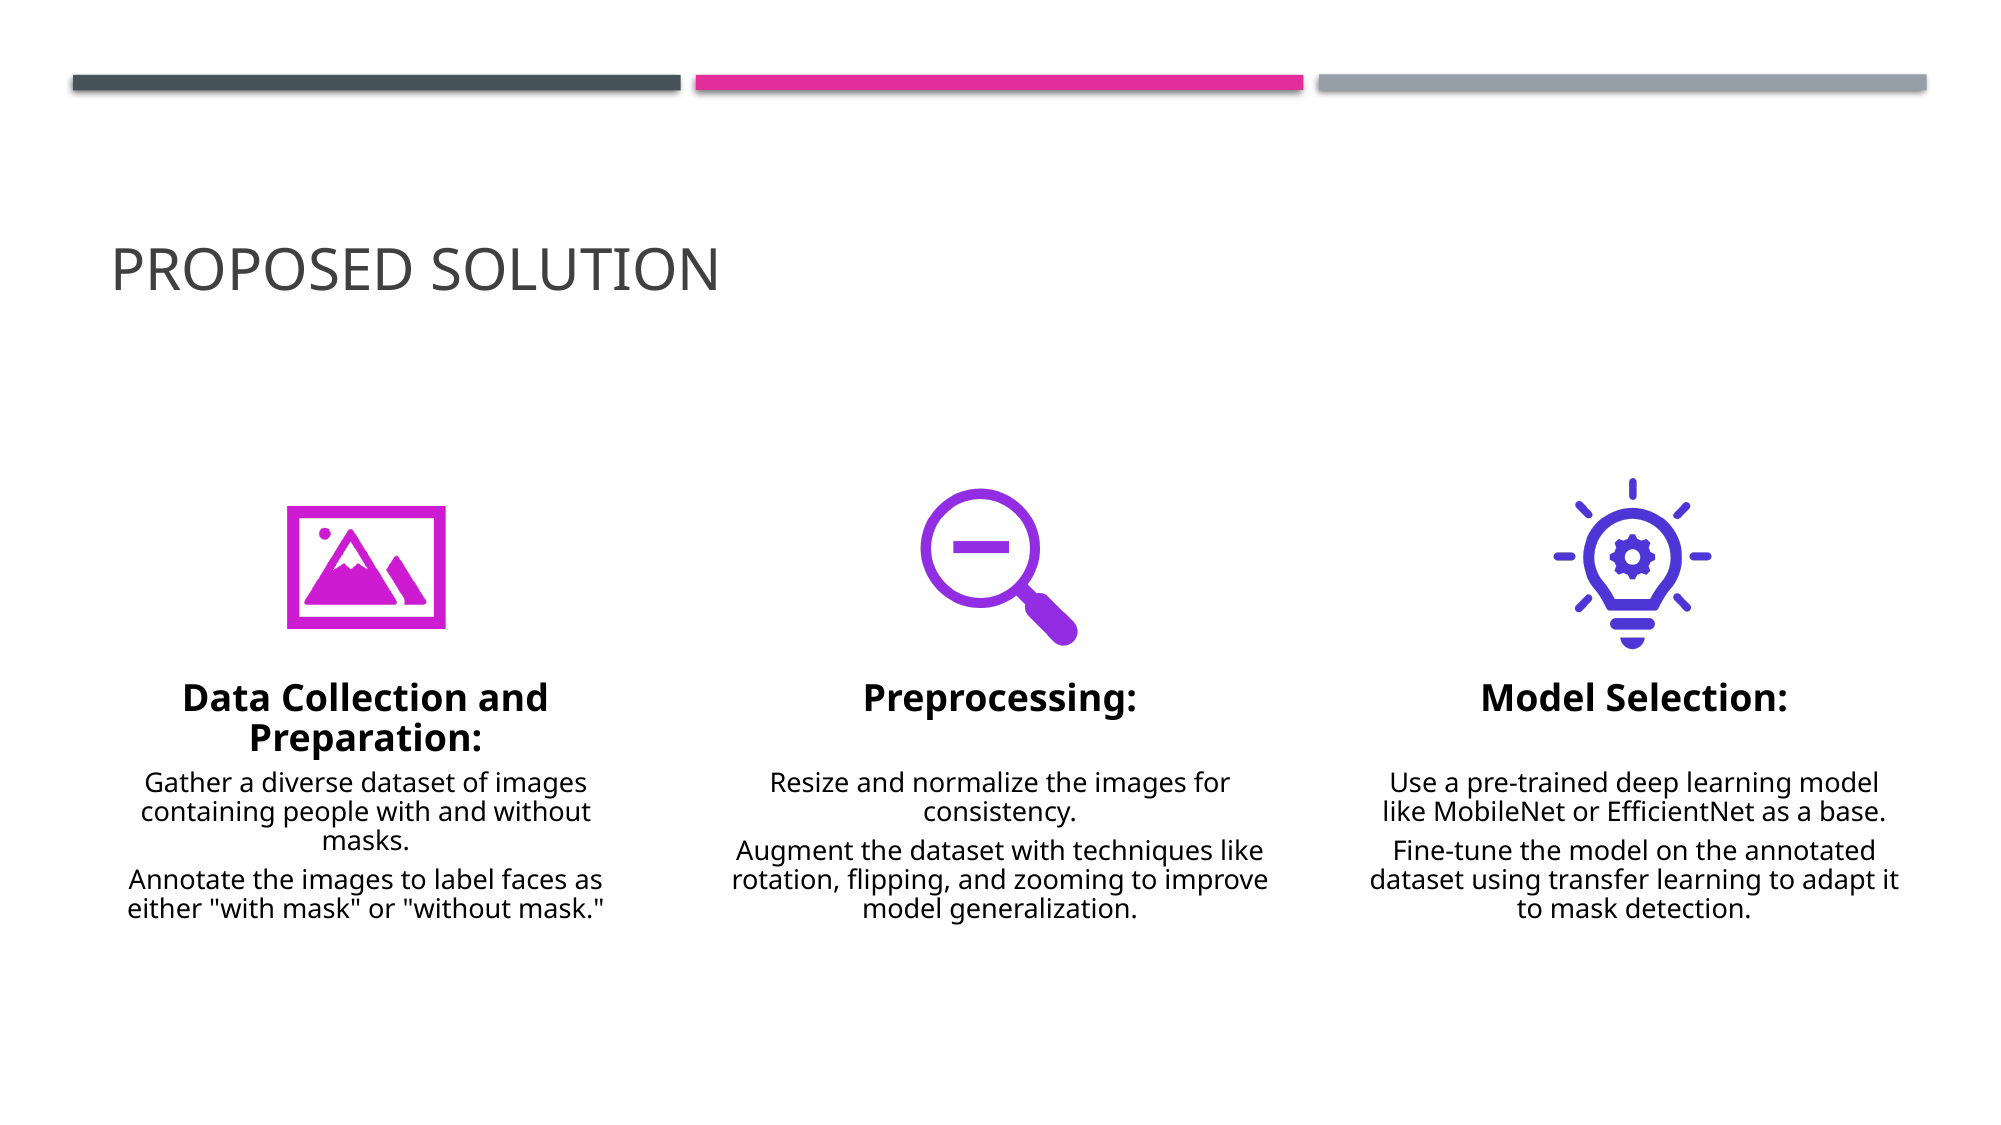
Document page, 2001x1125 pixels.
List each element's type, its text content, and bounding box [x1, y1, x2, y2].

title Proposed solution [95, 115, 1905, 311]
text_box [94, 383, 1906, 1011]
